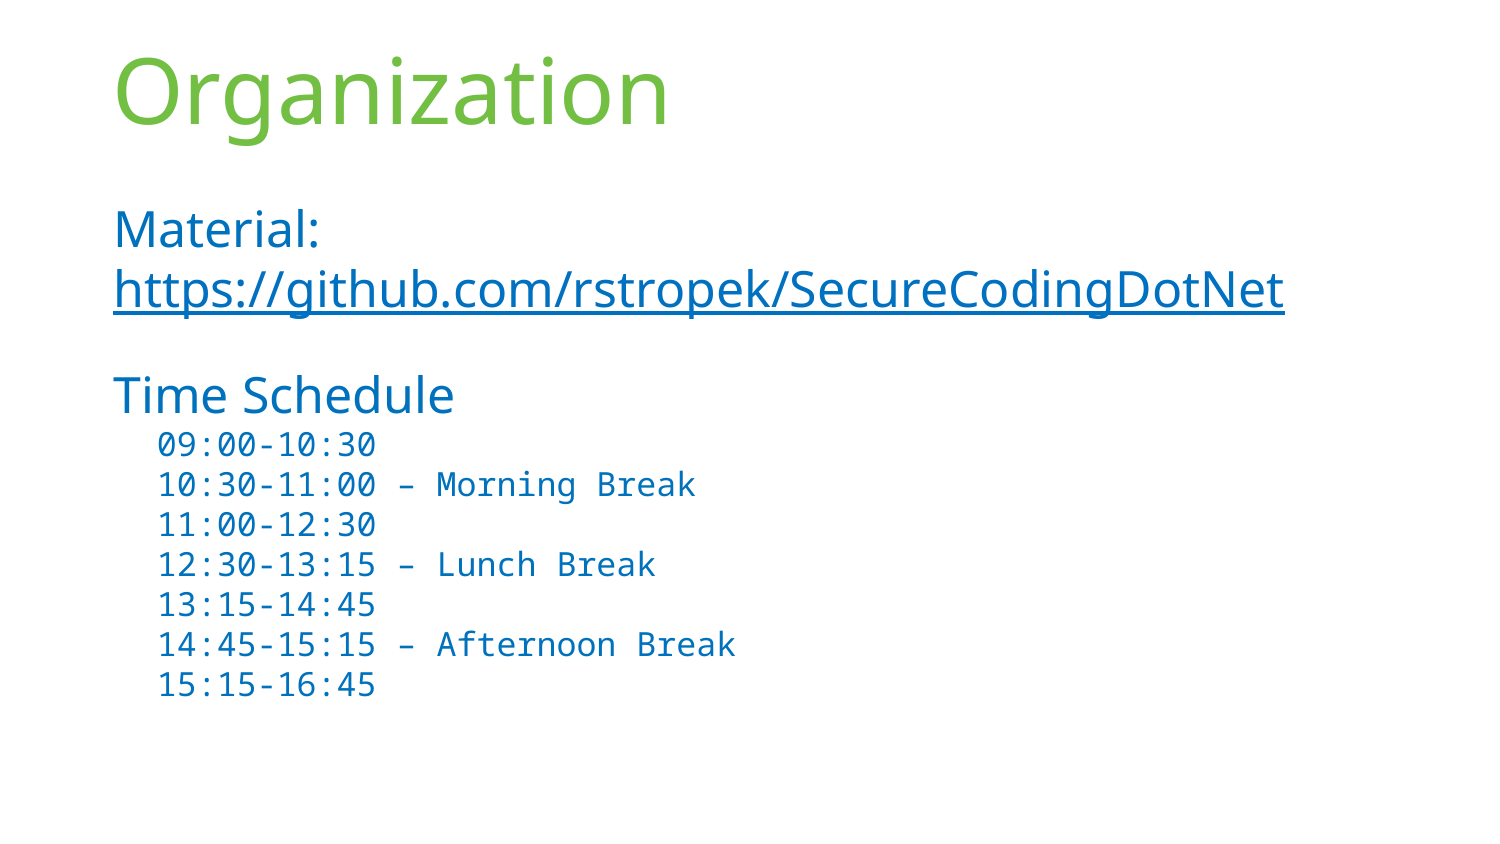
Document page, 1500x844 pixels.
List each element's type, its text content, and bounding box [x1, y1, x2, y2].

list Material: https://github.com/rstropek/SecureCodingDotNet Time Schedule 09:00-10:30 10:30-11:00 – Morning Break 11:00-12:30 12:30-13:15 – Lunch Break 13:15-14:45 14:45-15:15 – Afternoon Break 15:15-16:45 [112, 197, 1459, 844]
title Organization [112, 32, 1459, 144]
